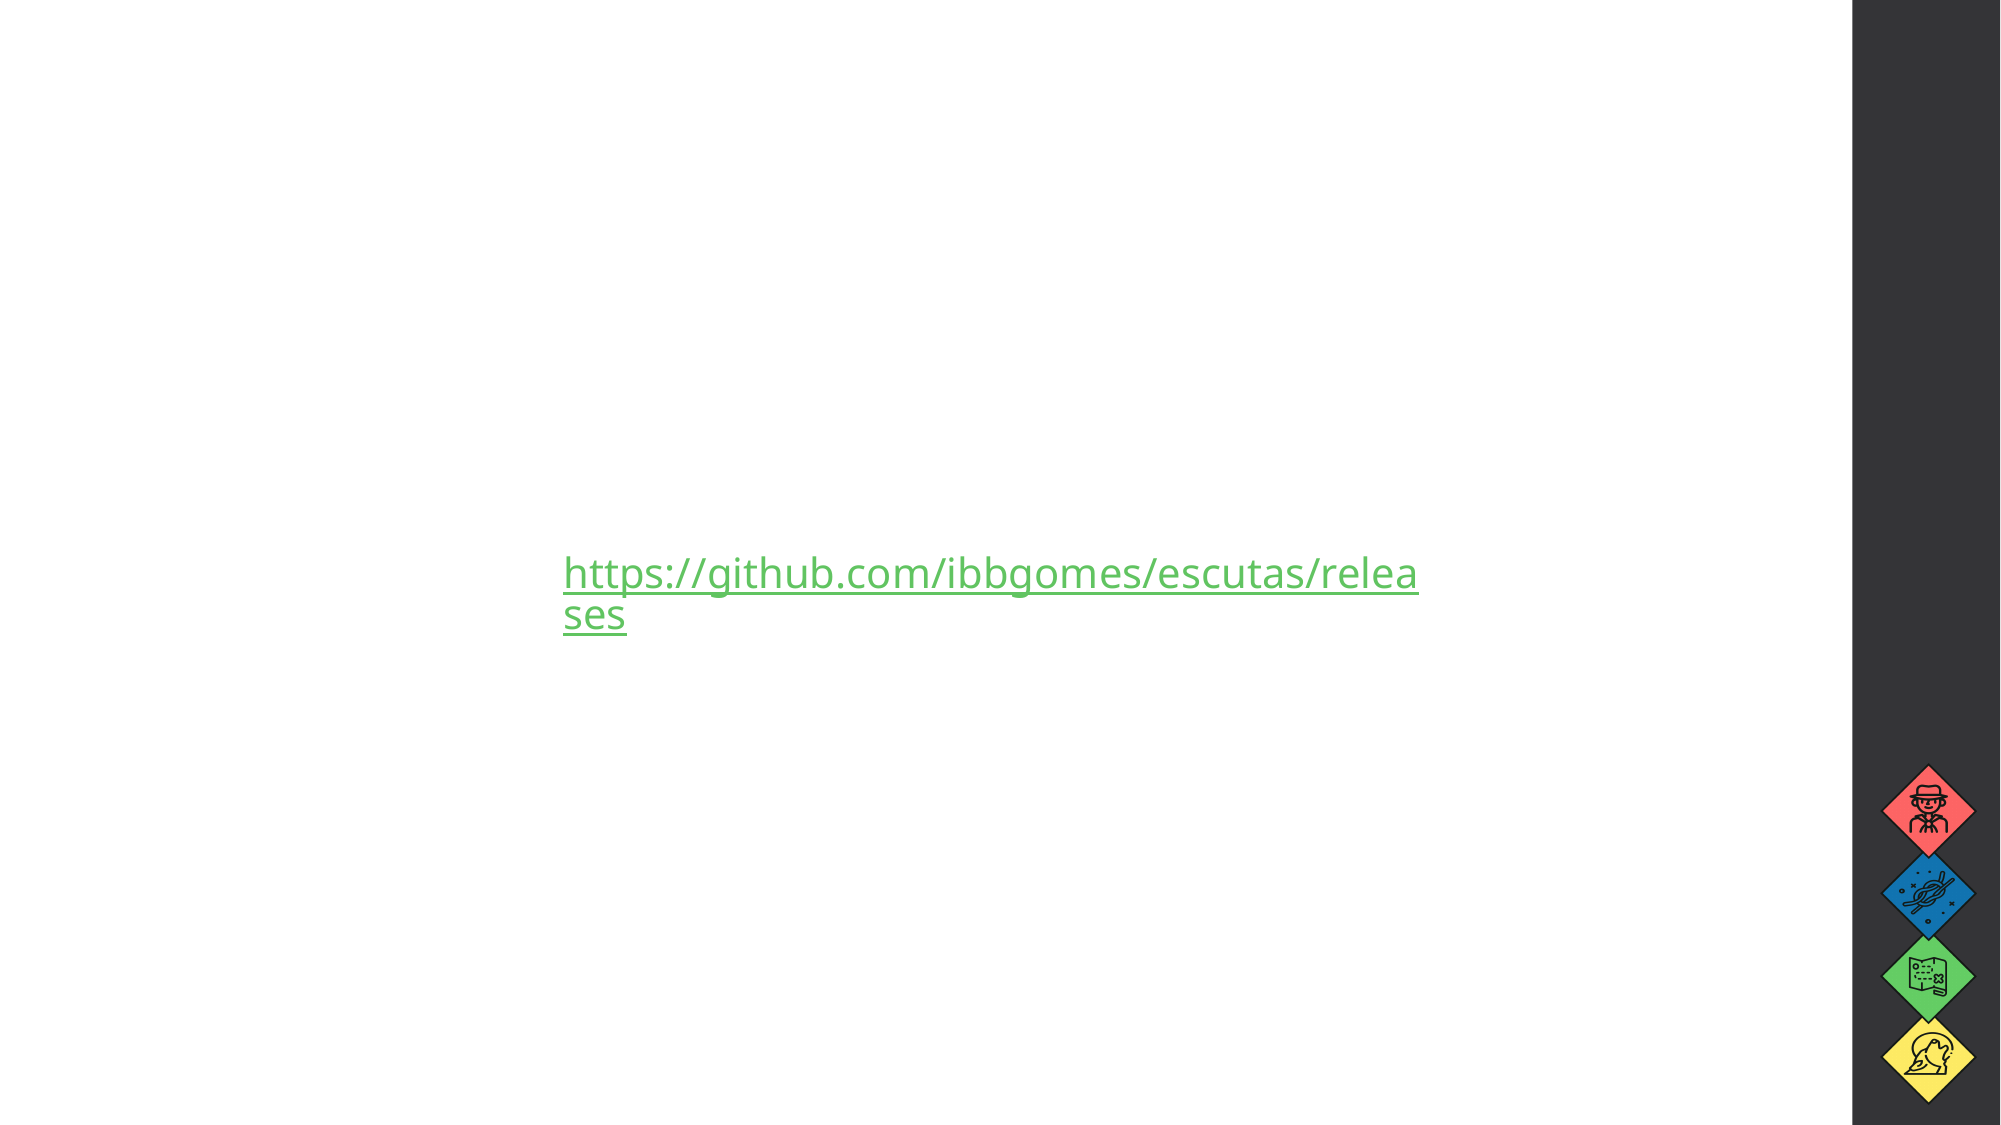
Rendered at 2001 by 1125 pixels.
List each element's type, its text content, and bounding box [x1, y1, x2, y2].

picture [1880, 762, 1977, 1105]
title https://github.com/ibbgomes/escutas/releases [548, 518, 1452, 607]
